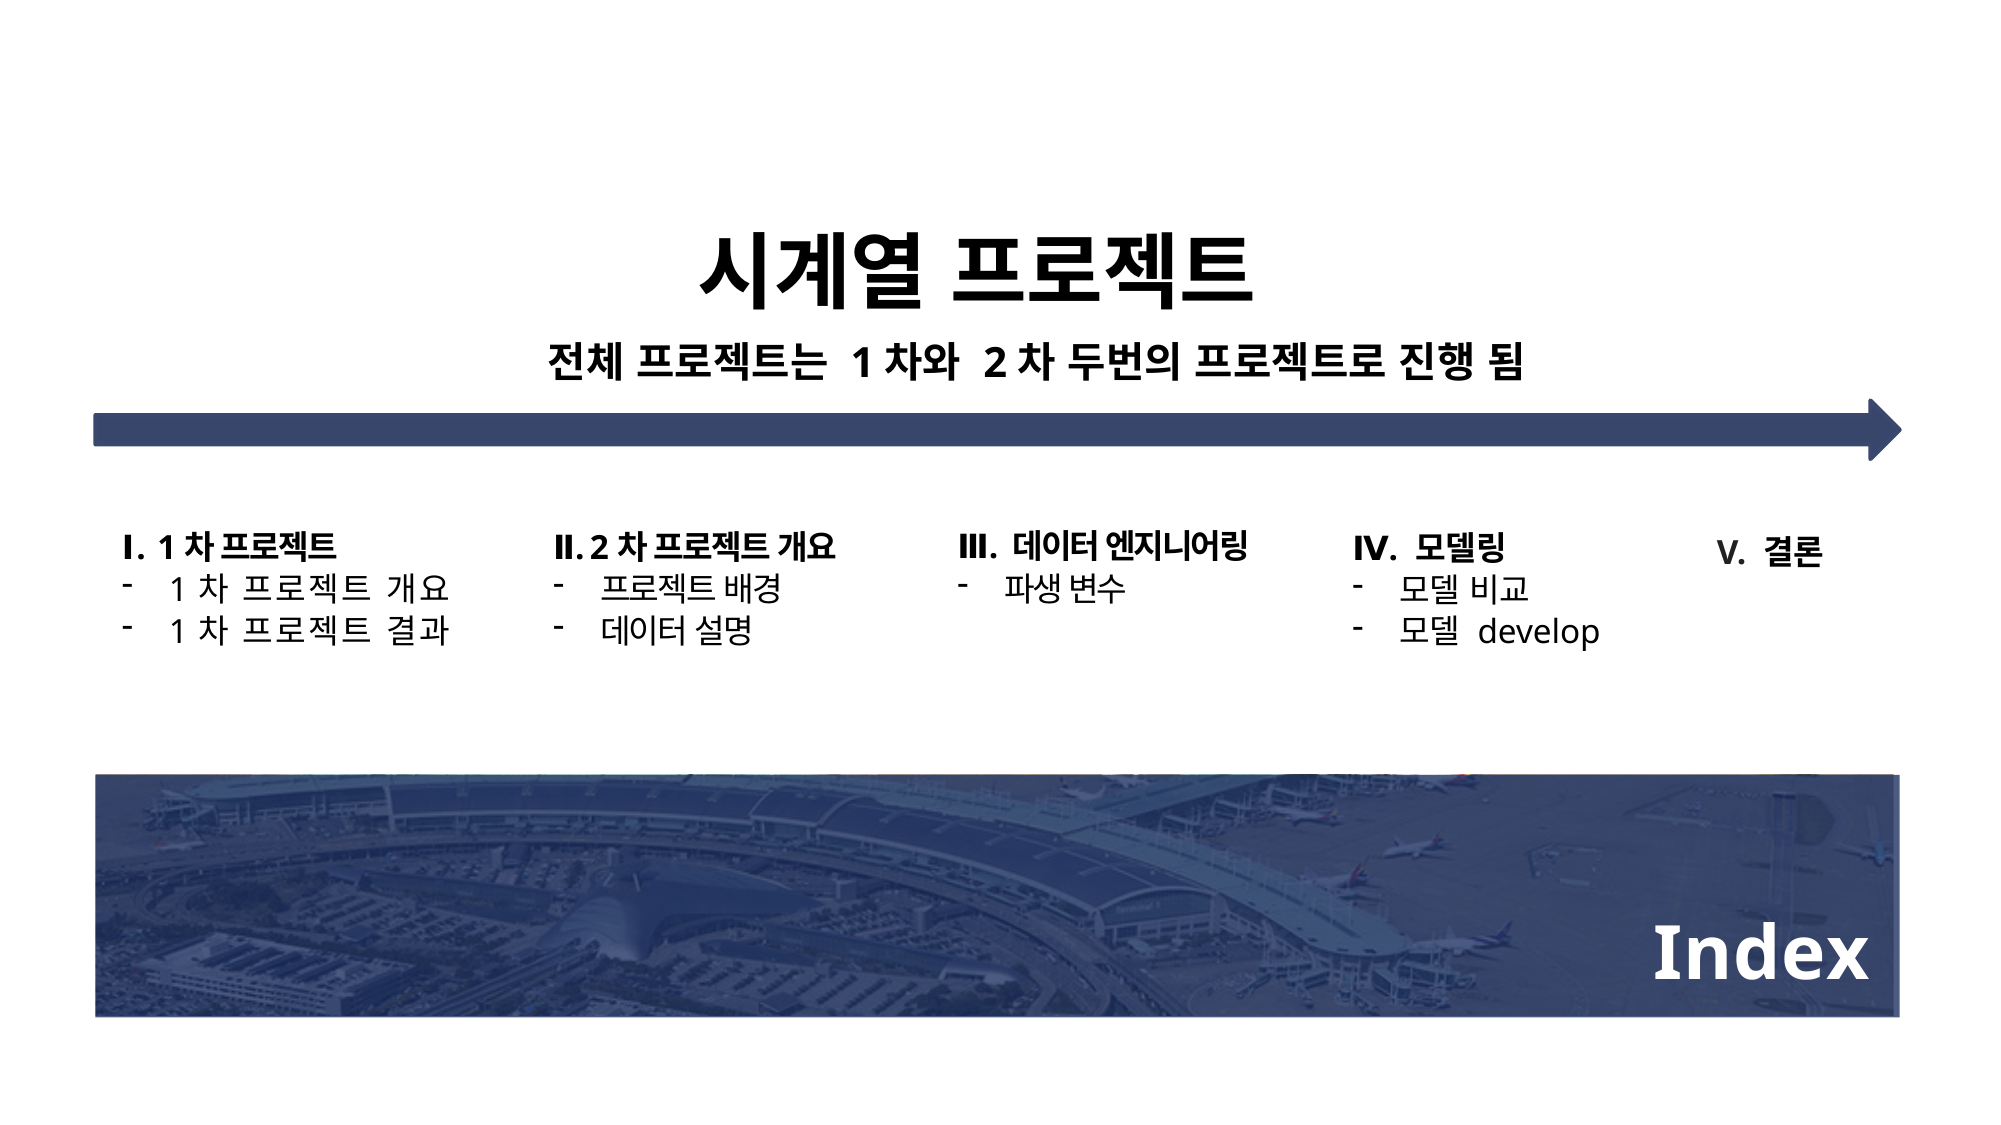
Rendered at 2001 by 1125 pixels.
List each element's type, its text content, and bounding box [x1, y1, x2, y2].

text_box 전체 프로젝트는 1차와 2차 두번의 프로젝트로 진행 됨 [532, 328, 1554, 394]
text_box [550, 523, 1842, 653]
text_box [95, 762, 1926, 1018]
text_box Ⅰ. 1차 프로젝트 1차 프로젝트 개요 1차 프로젝트 결과 [119, 523, 503, 650]
text_box 시계열 프로젝트 [695, 217, 1351, 320]
text_box [93, 398, 1902, 461]
